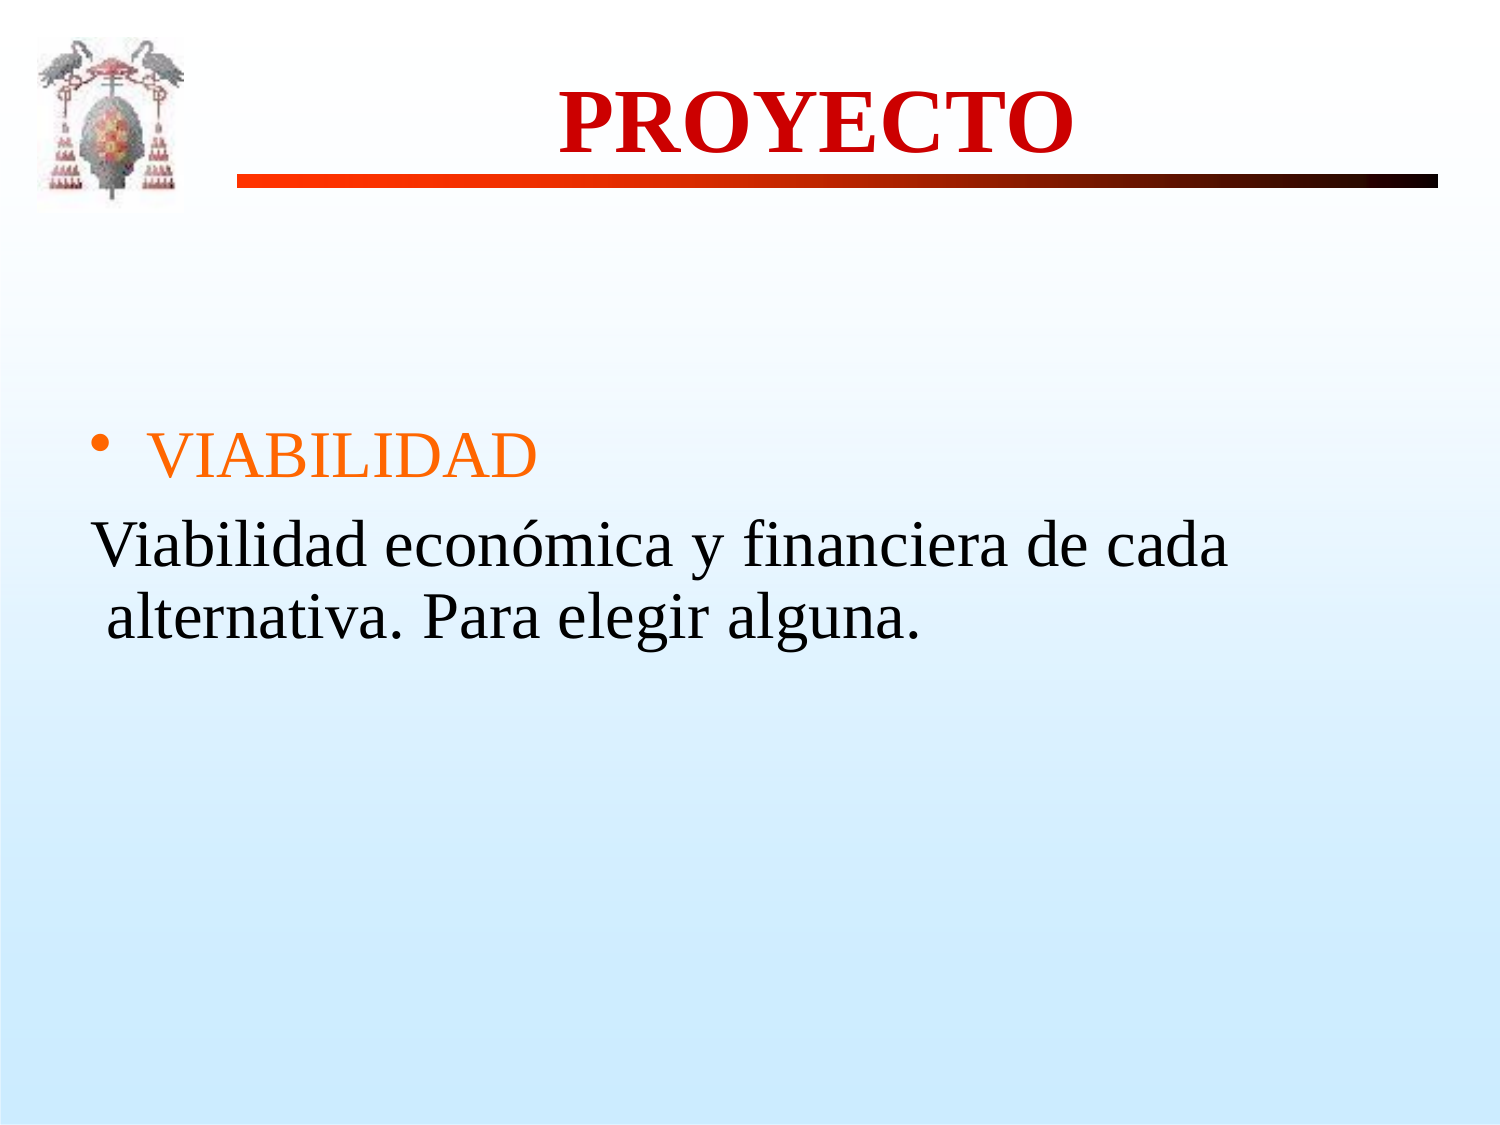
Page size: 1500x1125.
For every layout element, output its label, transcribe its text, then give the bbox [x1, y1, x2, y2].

title PROYECTO [556, 58, 1082, 249]
text_box VIABILIDAD Viabilidad económica y financiera de cada alternativa. Para elegir alguna. [87, 400, 1232, 652]
picture [0, 0, 1500, 1125]
